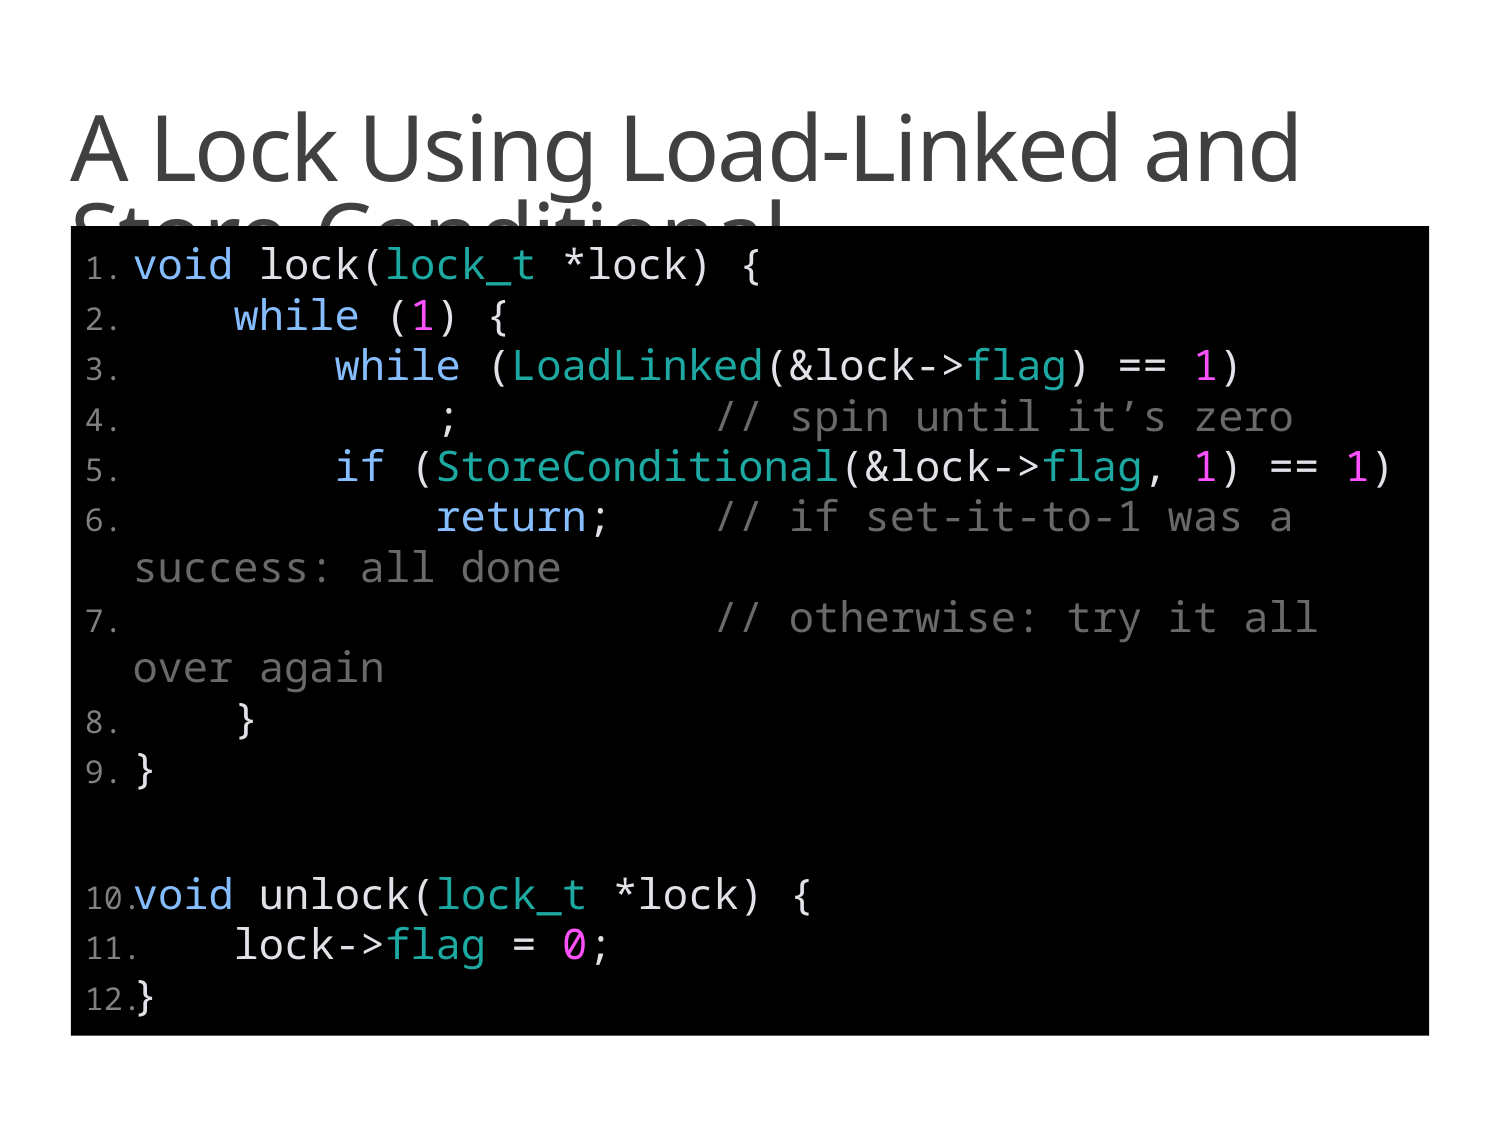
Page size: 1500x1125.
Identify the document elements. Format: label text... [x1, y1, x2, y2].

title A Lock Using Load-Linked and Store-Conditional [70, 104, 1430, 223]
list void lock(lock_t *lock) { while (1) { while (LoadLinked(&lock->flag) == 1) ; // spin until it’s zero if (StoreConditional(&lock->flag, 1) == 1) return; // if set-it-to-1 was a success: all done // otherwise: try it all over again } } void unlock(lock_t *lock) { lock->flag = 0; } [70, 226, 1430, 1036]
